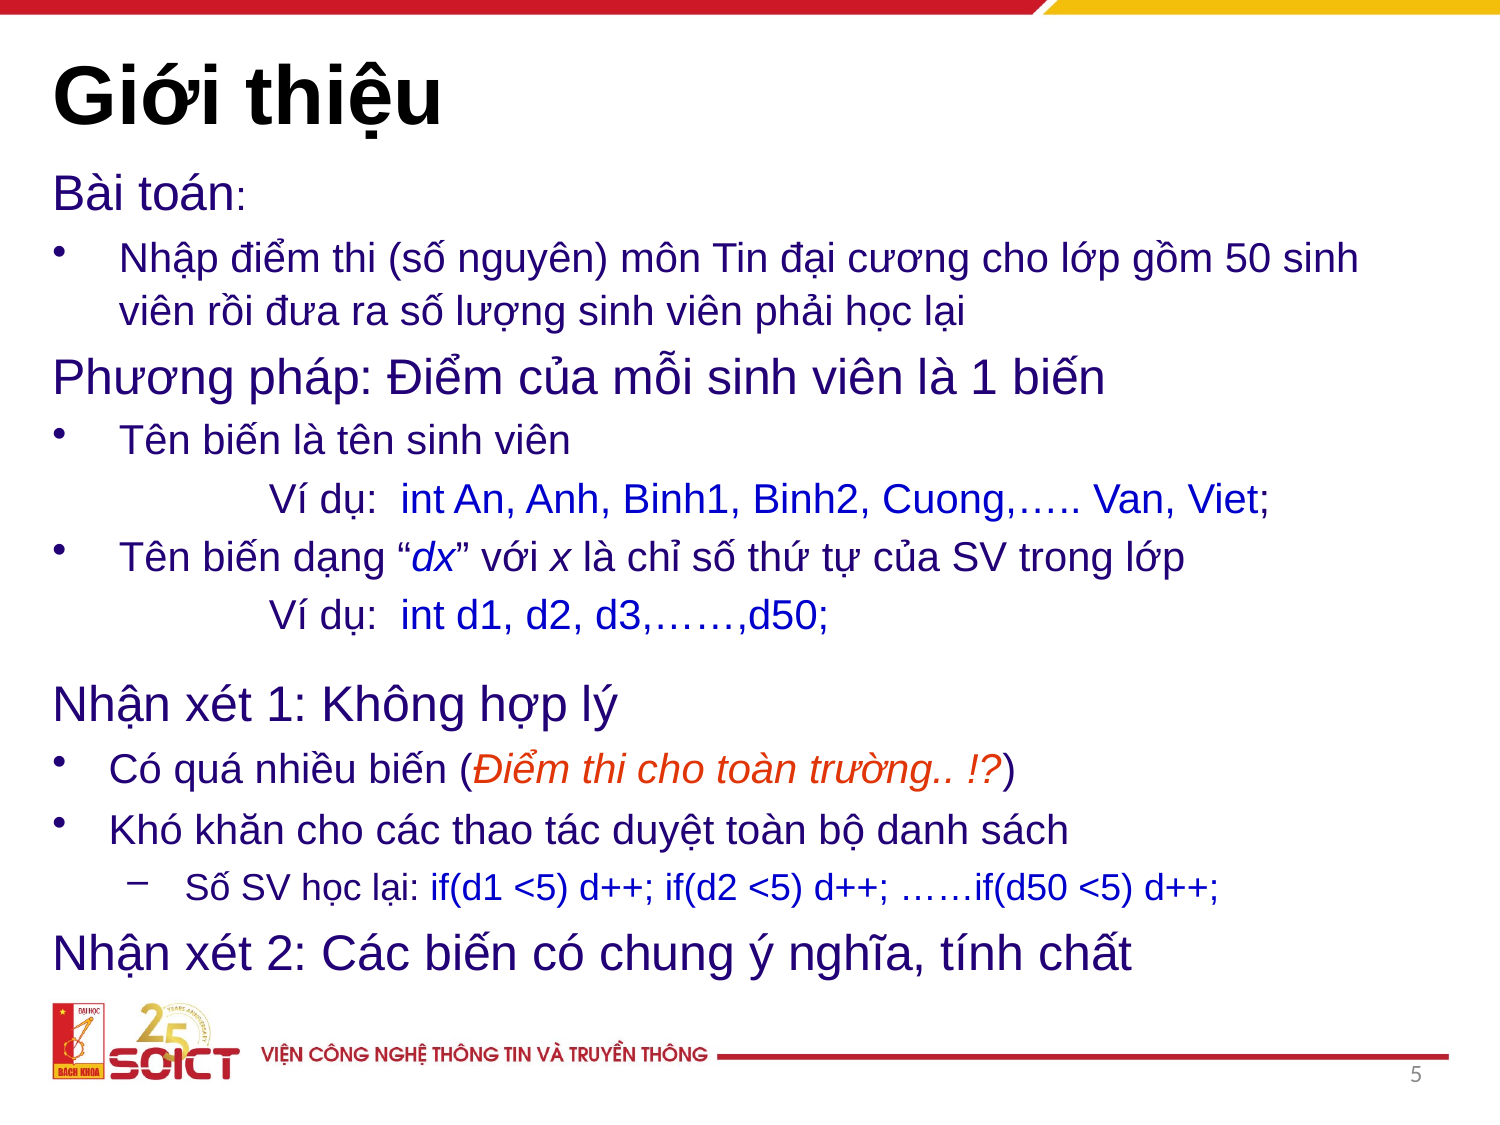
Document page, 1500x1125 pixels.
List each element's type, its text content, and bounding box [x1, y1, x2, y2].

title Giới thiệu [37, 20, 1438, 149]
text_box Bài toán: Nhập điểm thi (số nguyên) môn Tin đại cương cho lớp gồm 50 sinh viên rồi đưa ra số lượng sinh viên phải học lại [37, 149, 1463, 338]
text_box Phương pháp: Điểm của mỗi sinh viên là 1 biến Tên biến là tên sinh viên Ví dụ: int An, Anh, Binh1, Binh2, Cuong,….. Van, Viet; Tên biến dạng “dx” với x là chỉ số thứ tự của SV trong lớp Ví dụ: int d1, d2, d3,……,d50; [37, 338, 1463, 660]
slide_number 5 [1059, 1042, 1438, 1103]
picture [0, 0, 1500, 1125]
text_box Nhận xét 1: Không hợp lý Có quá nhiều biến (Điểm thi cho toàn trường.. !?) Khó khăn cho các thao tác duyệt toàn bộ danh sách Số SV học lại: if(d1 <5) d++; if(d2 <5) d++; ……if(d50 <5) d++; Nhận xét 2: Các biến có chung ý nghĩa, tính chất [37, 660, 1463, 938]
